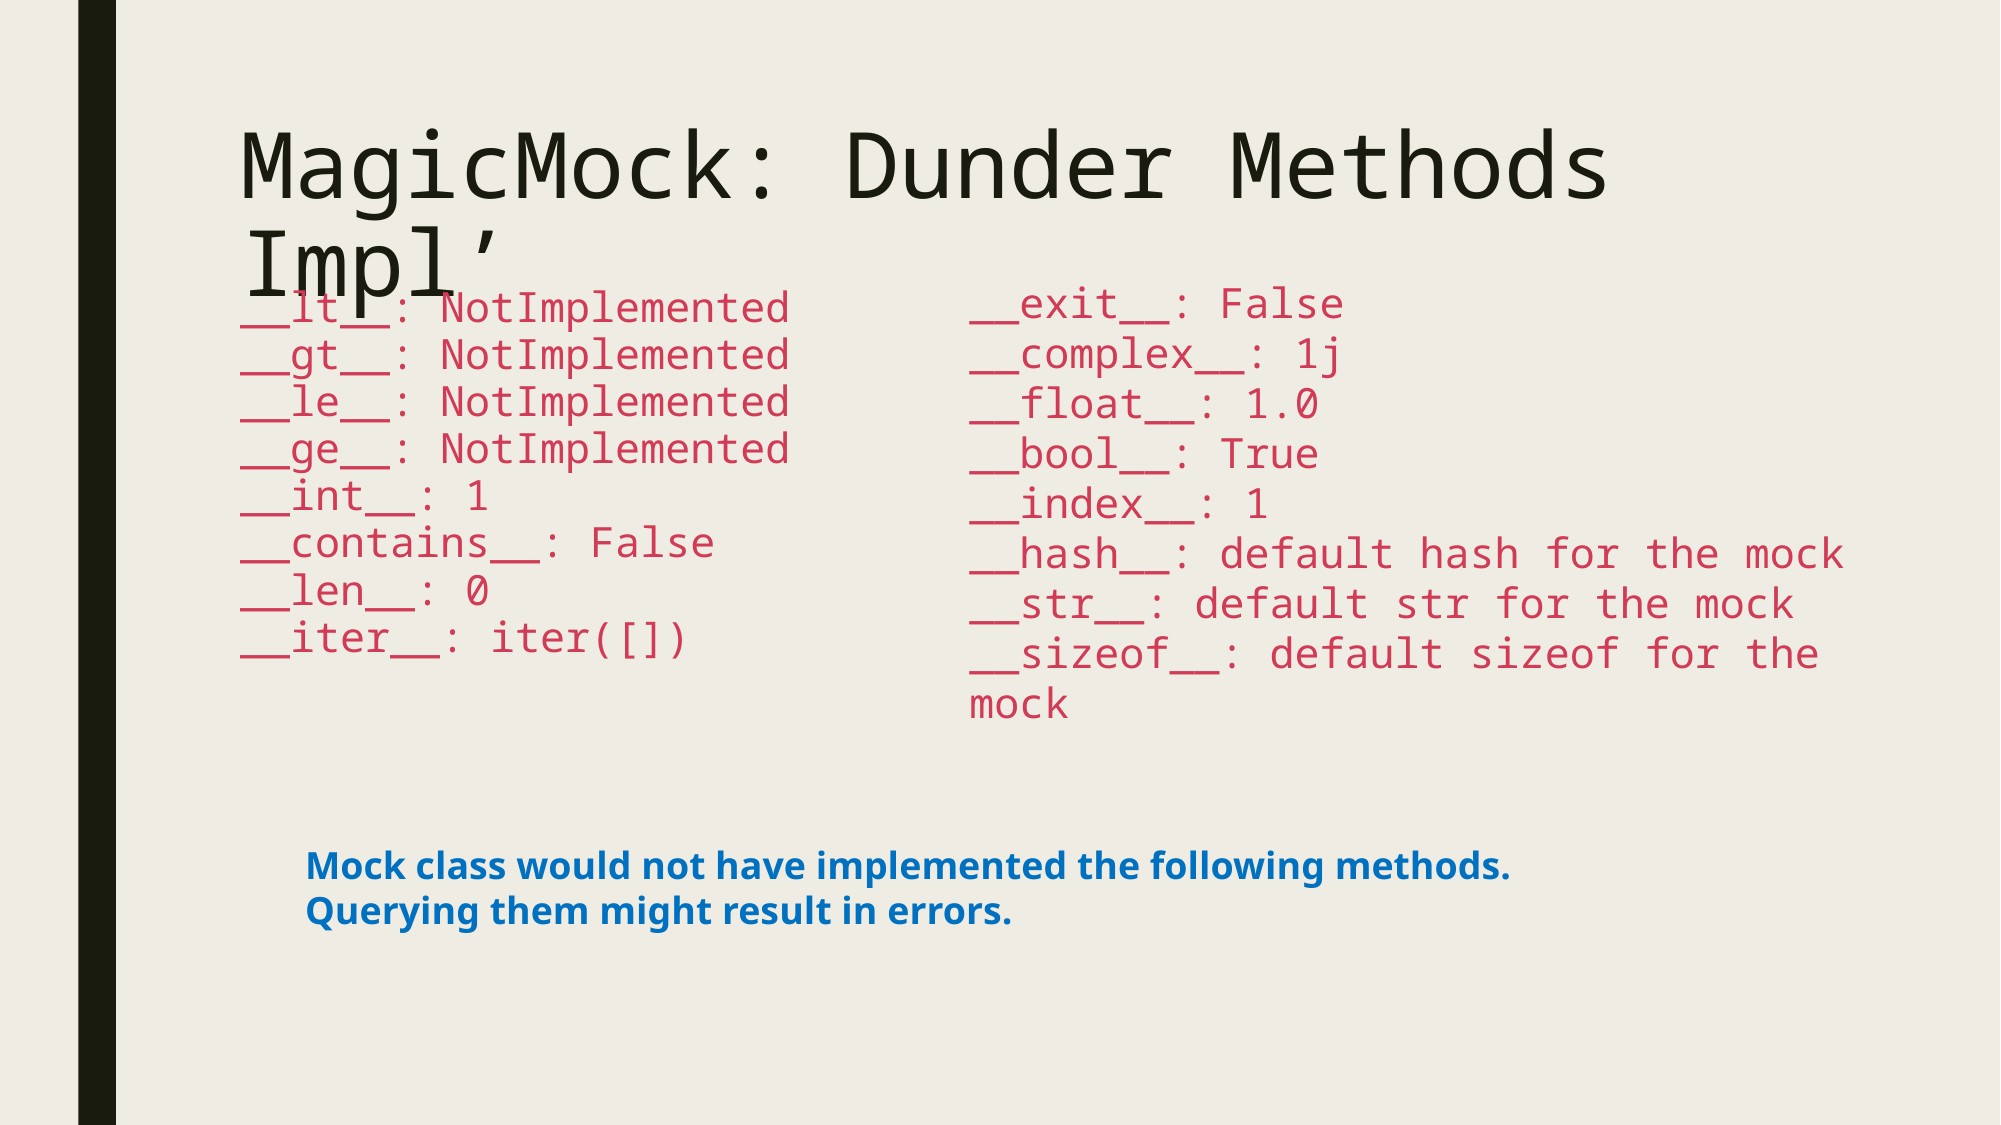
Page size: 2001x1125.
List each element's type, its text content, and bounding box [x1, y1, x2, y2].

title MagicMock: Dunder Methods Impl’ [225, 112, 1938, 254]
text_box __exit__: False __complex__: 1j __float__: 1.0 __bool__: True __index__: 1 __hash__: default hash for the mock __str__: default str for the mock __sizeof__: default sizeof for the mock [954, 268, 1955, 734]
list __lt__: NotImplemented __gt__: NotImplemented __le__: NotImplemented __ge__: NotImplemented __int__: 1 __contains__: False __len__: 0 __iter__: iter([]) [225, 277, 899, 705]
text_box Mock class would not have implemented the following methods. Querying them might result in errors. [290, 834, 1689, 940]
